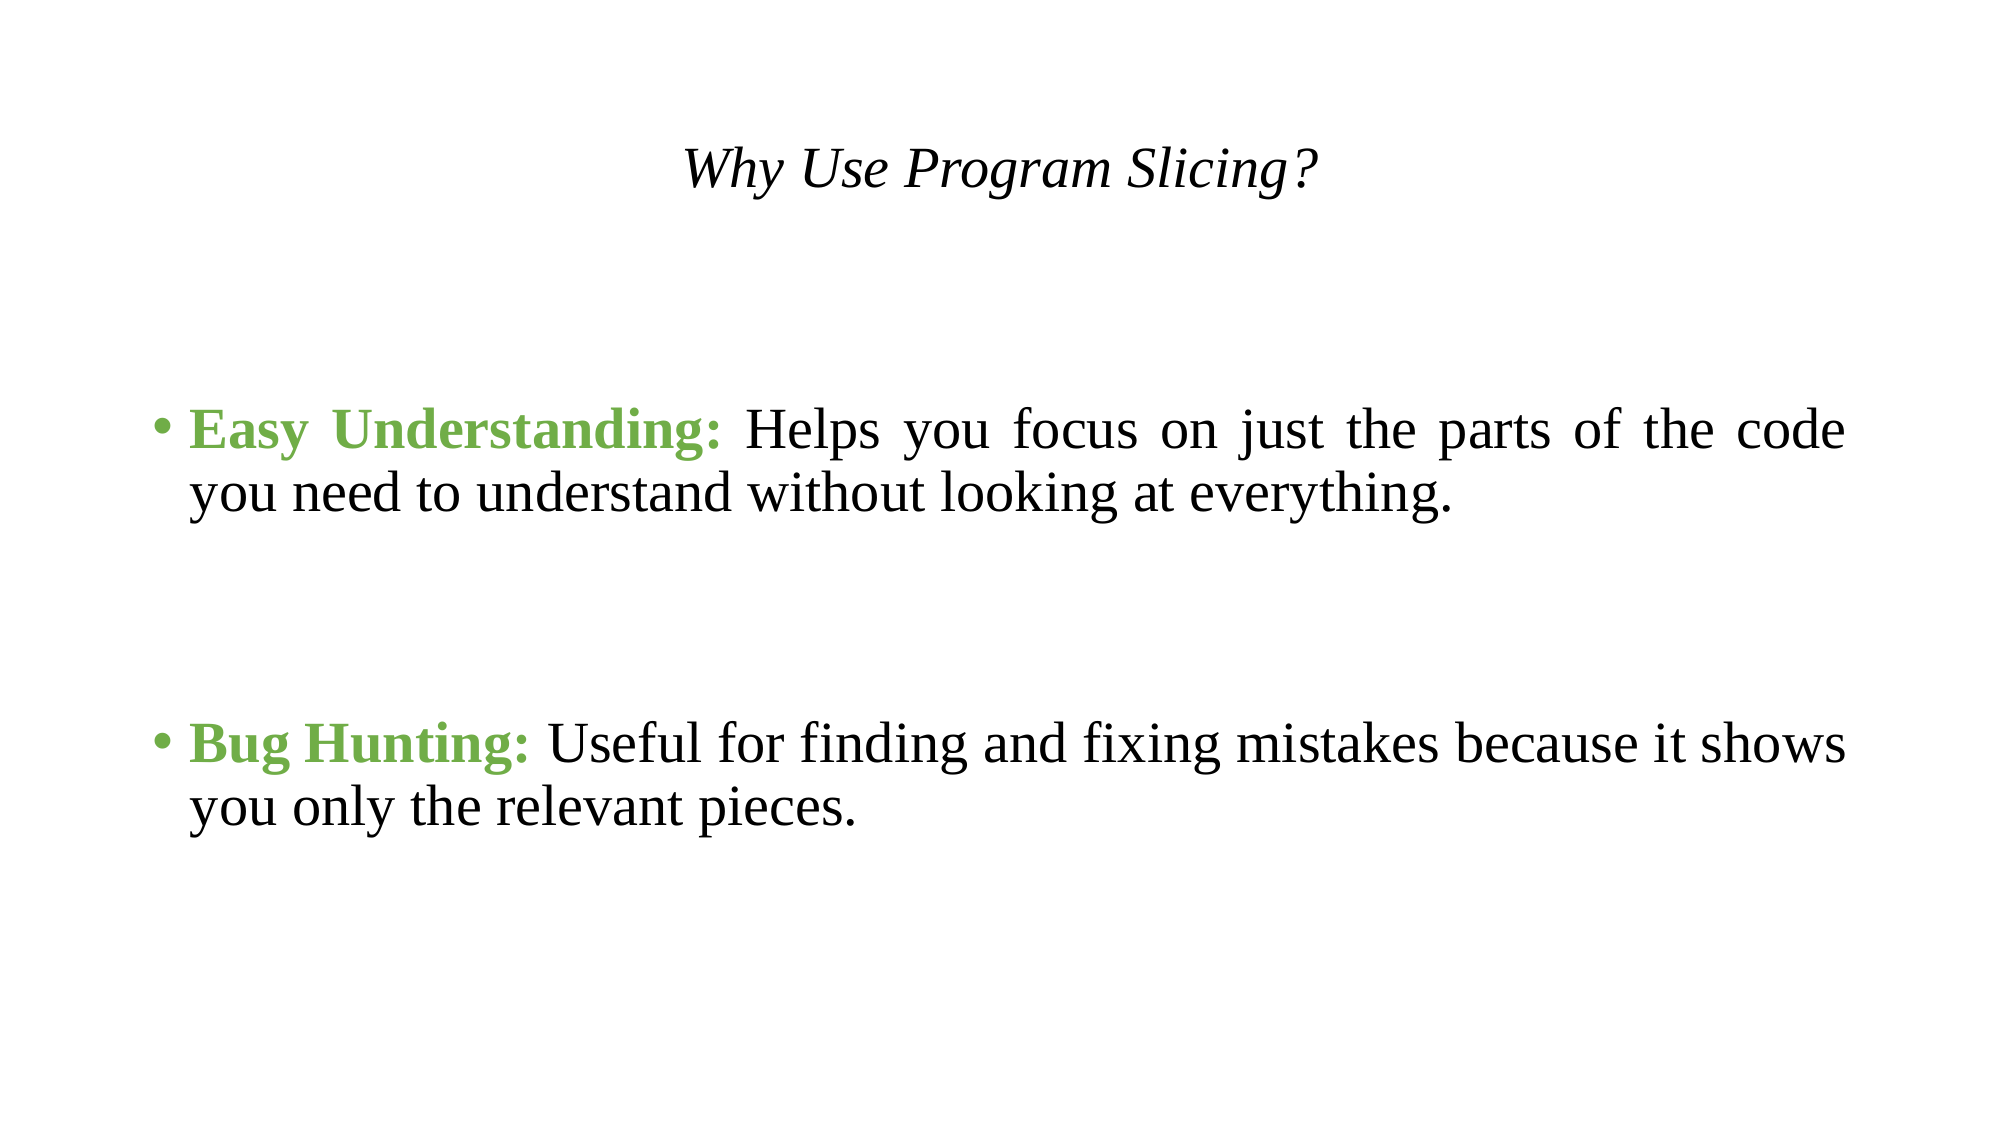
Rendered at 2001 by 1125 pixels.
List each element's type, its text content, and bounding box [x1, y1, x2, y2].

list Easy Understanding: Helps you focus on just the parts of the code you need to understand without looking at everything. Bug Hunting: Useful for finding and fixing mistakes because it shows you only the relevant pieces. [137, 299, 1863, 1014]
title Why Use Program Slicing? [137, 59, 1863, 278]
